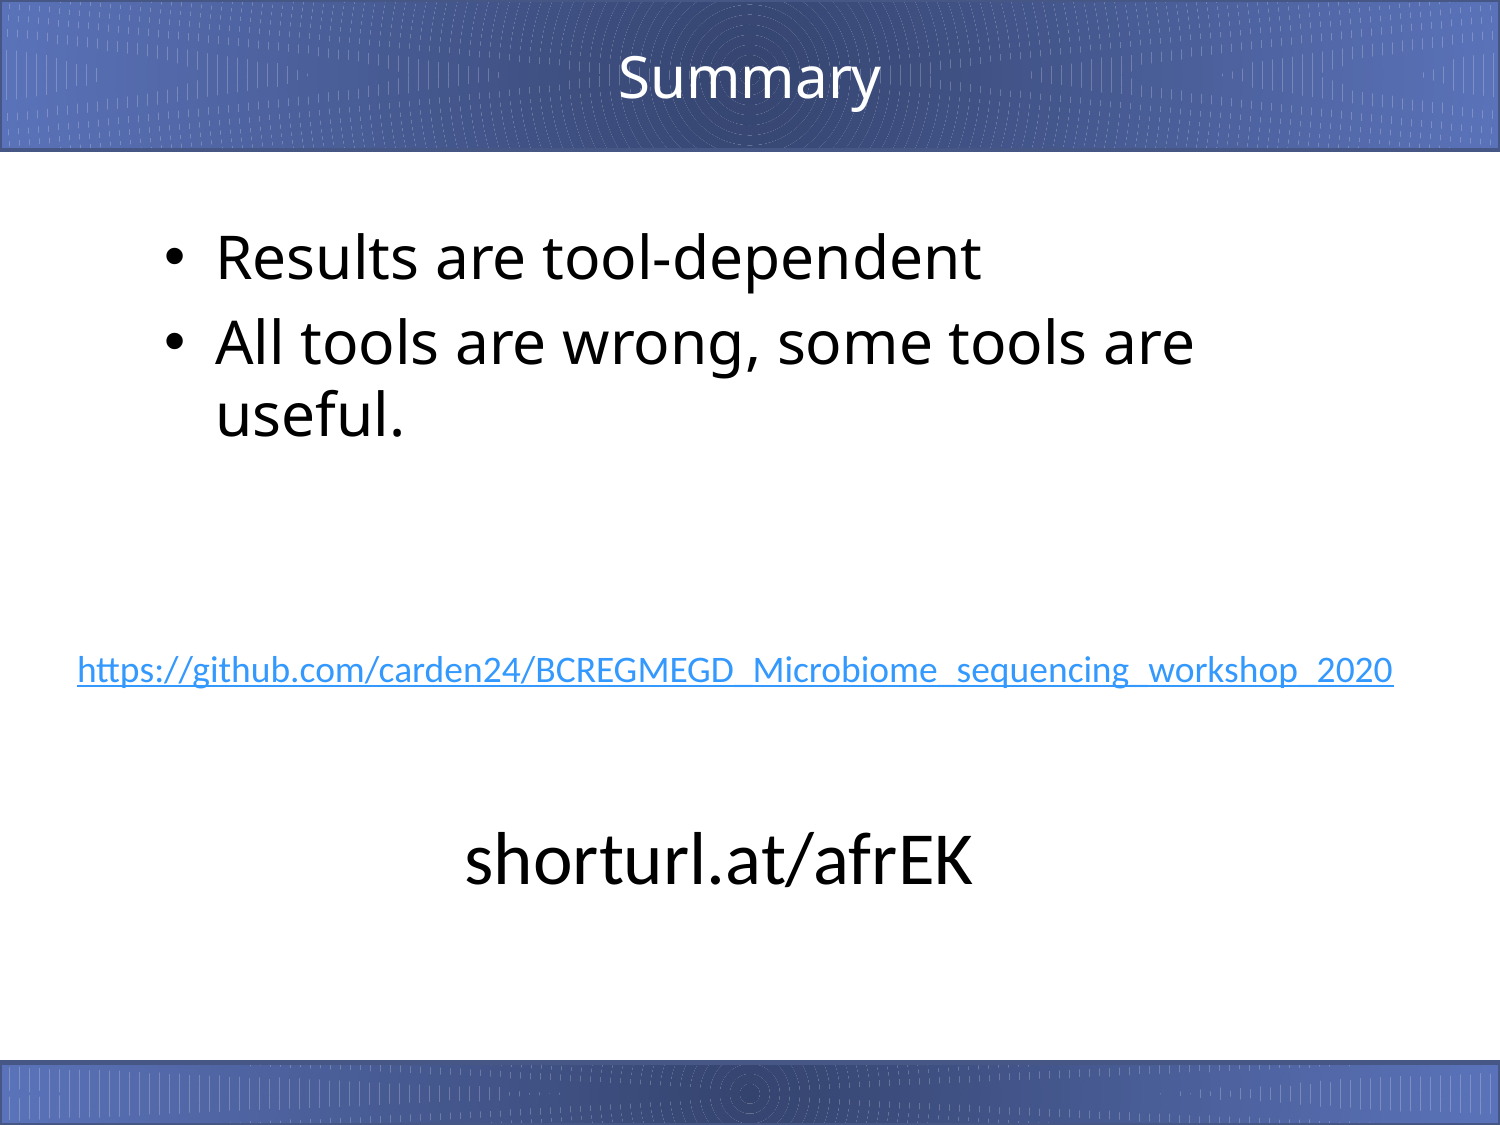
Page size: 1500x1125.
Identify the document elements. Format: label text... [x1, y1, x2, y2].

title Summary [150, 0, 1350, 150]
text_box https://github.com/carden24/BCREGMEGD_Microbiome_sequencing_workshop_2020 [62, 637, 1475, 698]
text_box shorturl.at/afrEK [450, 802, 1163, 907]
list Results are tool-dependent All tools are wrong, some tools are useful. [150, 698, 1400, 1013]
list Results are tool-dependent All tools are wrong, some tools are useful. [150, 212, 1400, 637]
